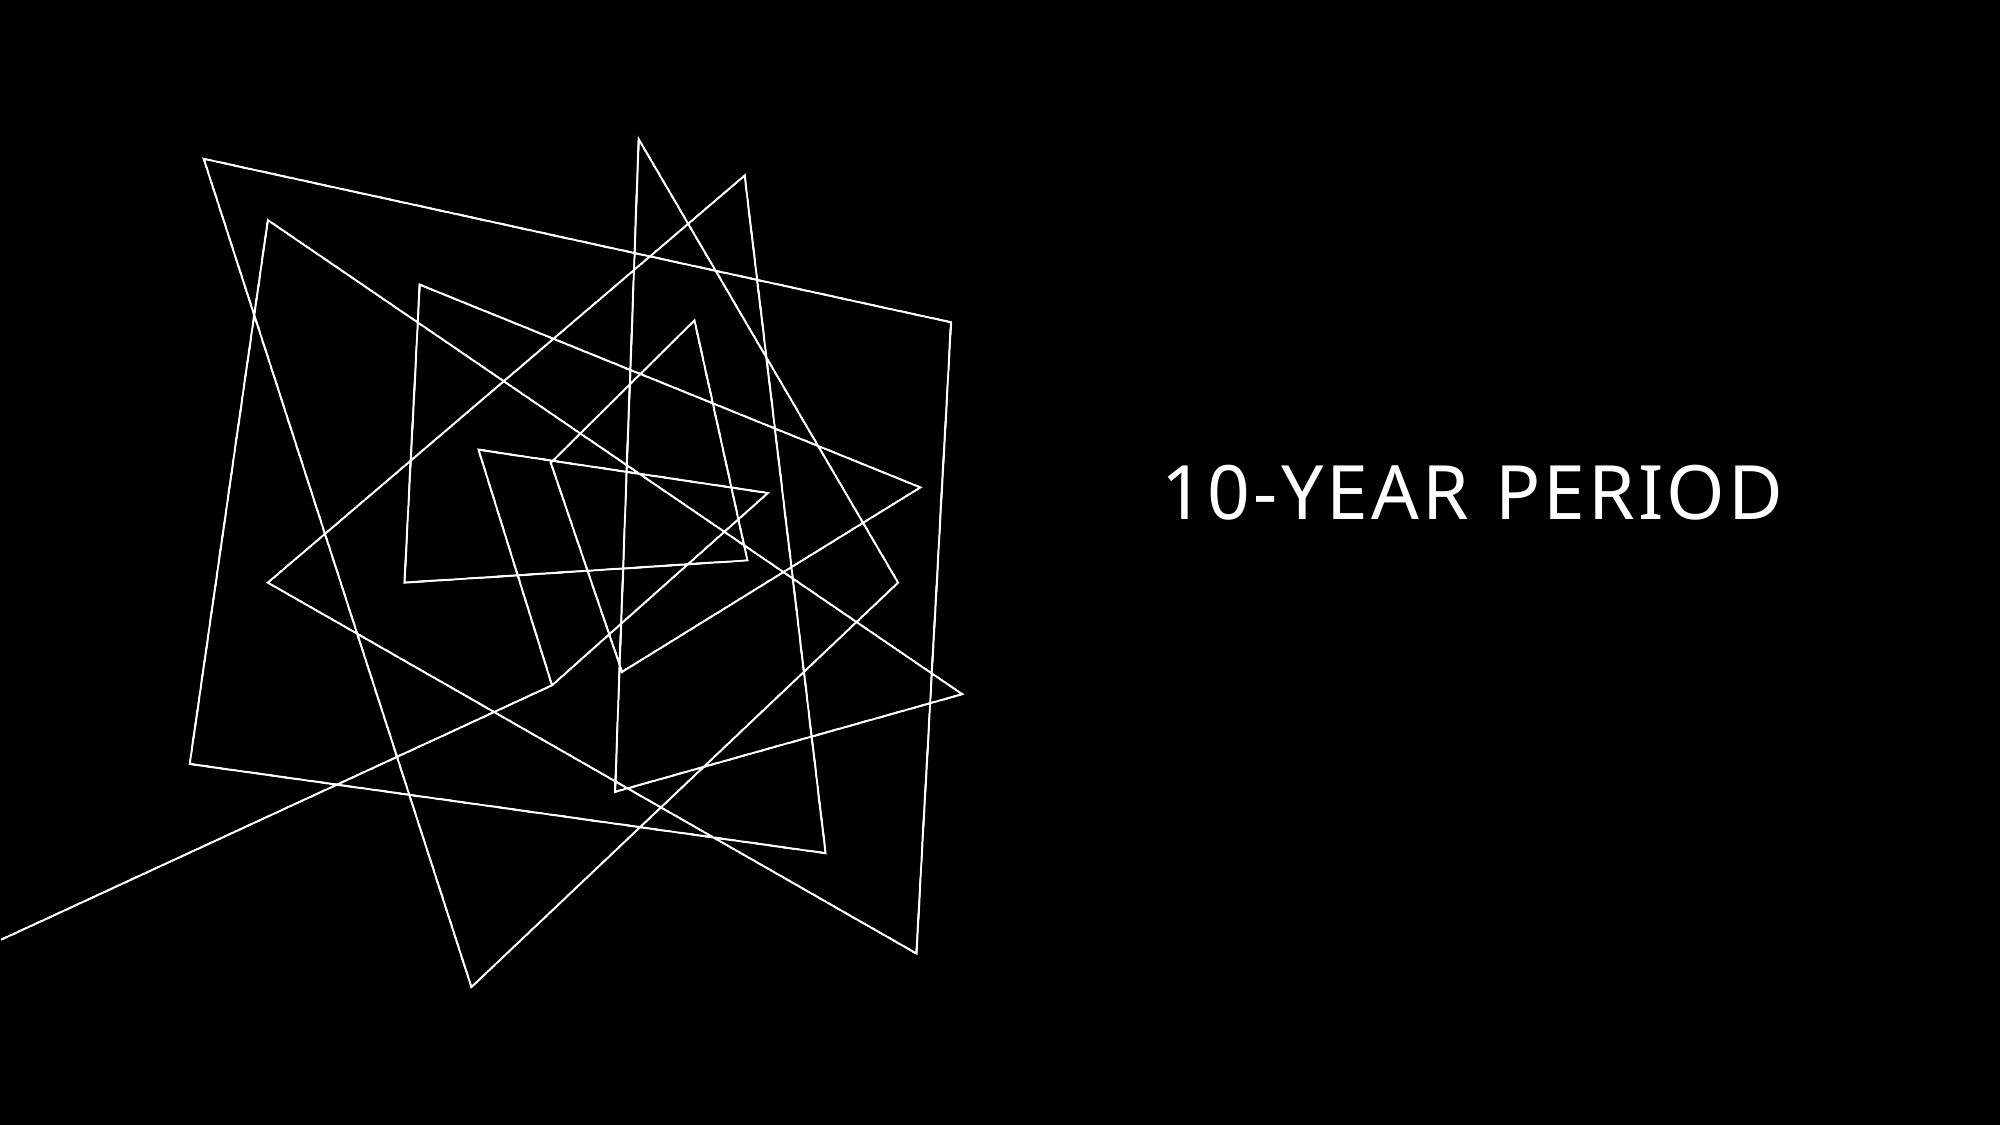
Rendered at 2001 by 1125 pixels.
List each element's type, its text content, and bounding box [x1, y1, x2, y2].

title 10-year period [1146, 352, 1833, 634]
picture [0, 135, 965, 989]
